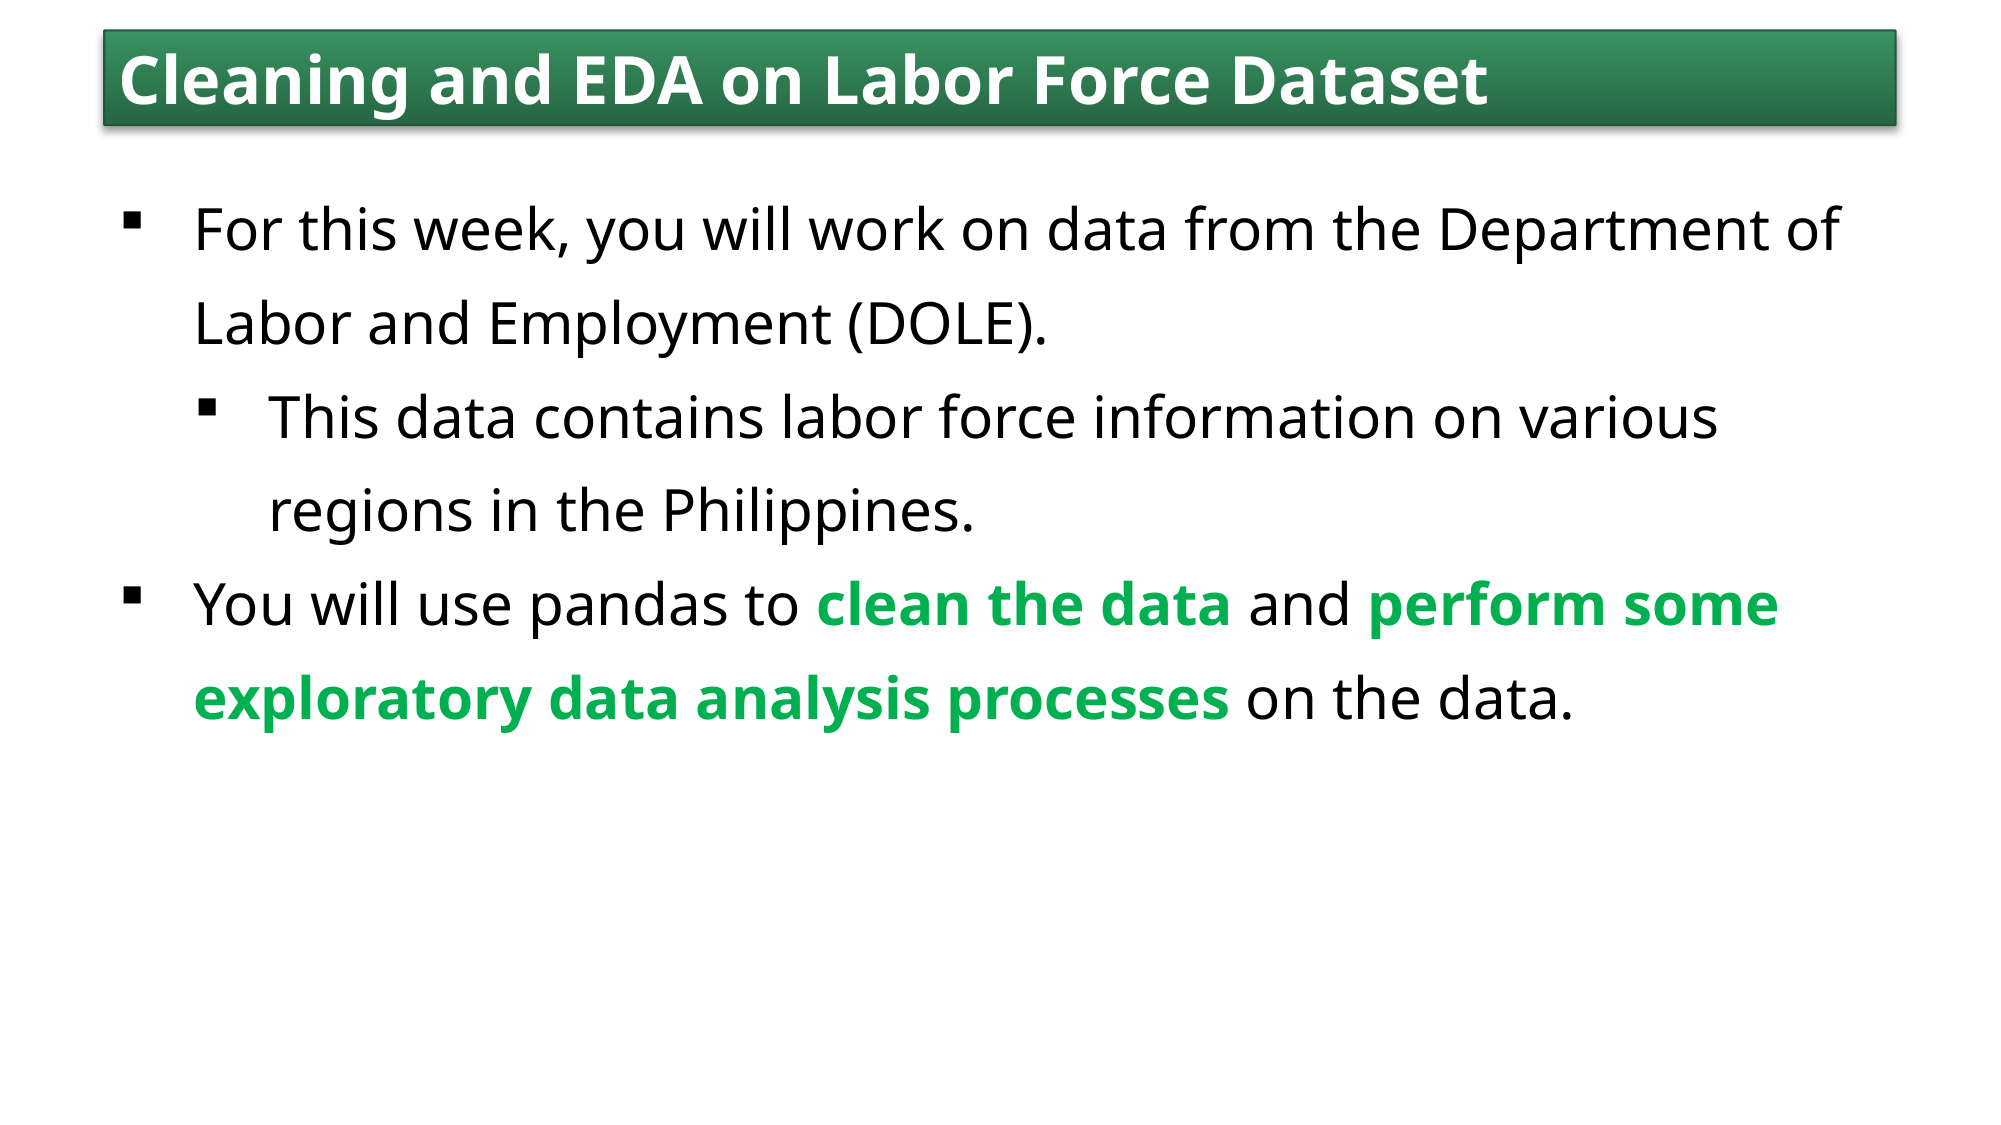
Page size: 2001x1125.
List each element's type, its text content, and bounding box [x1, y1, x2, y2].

text_box For this week, you will work on data from the Department of Labor and Employment (DOLE). This data contains labor force information on various regions in the Philippines. You will use pandas to clean the data and perform some exploratory data analysis processes on the data. [104, 161, 1896, 739]
text_box Cleaning and EDA on Labor Force Dataset [104, 30, 1896, 126]
